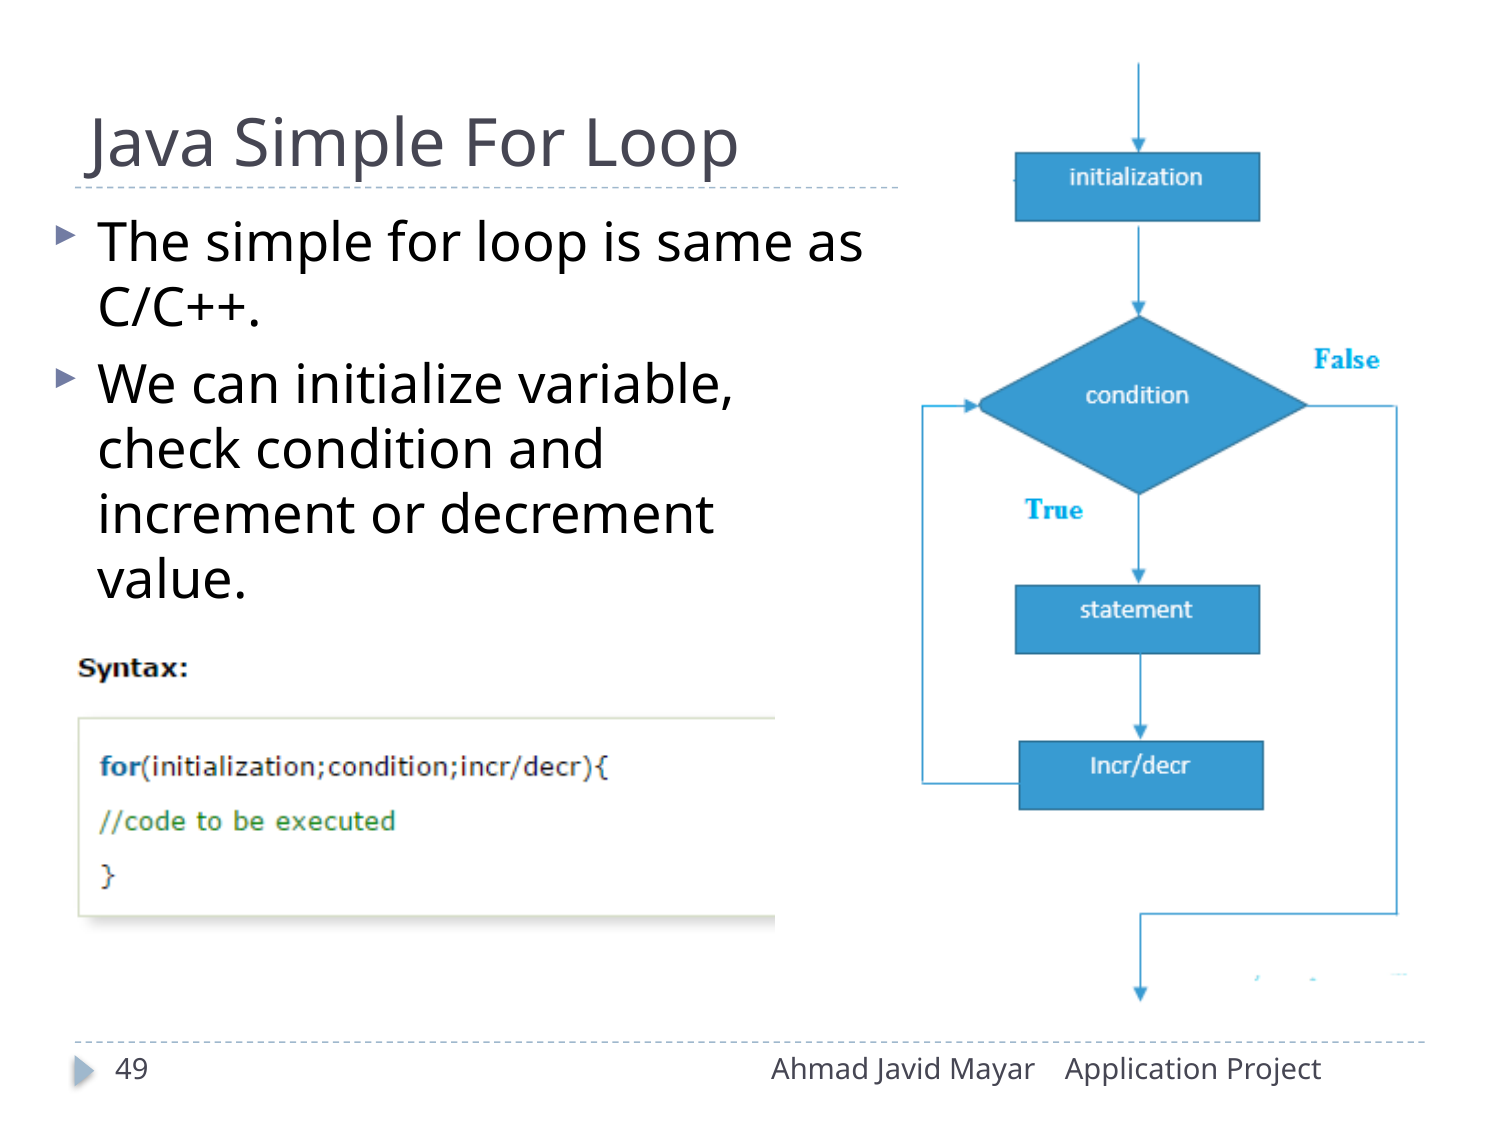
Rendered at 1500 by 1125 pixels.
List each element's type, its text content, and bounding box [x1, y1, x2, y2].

picture [62, 649, 776, 957]
slide_number 49 [100, 1042, 426, 1103]
slide_number Application Project [1051, 1042, 1426, 1103]
picture [899, 37, 1443, 1027]
title Java Simple For Loop [75, 24, 1425, 188]
footer Ahmad Javid Mayar [475, 1042, 1051, 1103]
list The simple for loop is same as C/C++. We can initialize variable, check condition and increment or decrement value. [37, 200, 888, 1010]
